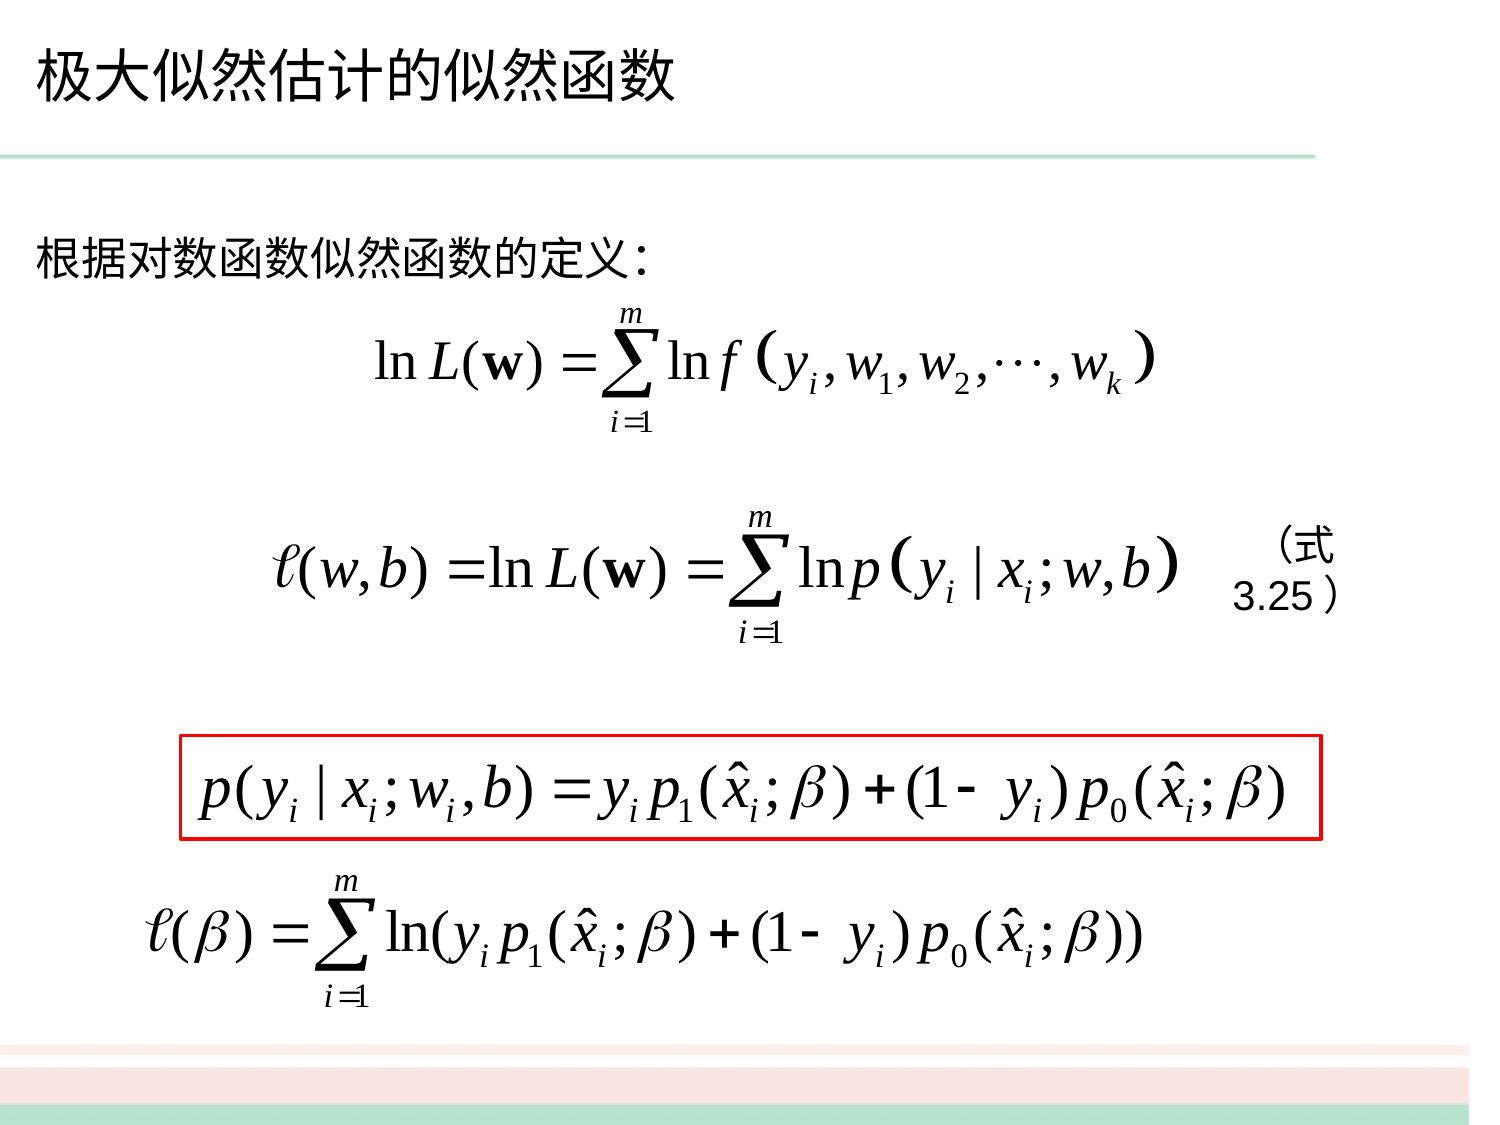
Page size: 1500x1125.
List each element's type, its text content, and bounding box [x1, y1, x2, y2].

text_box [261, 489, 1184, 658]
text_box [366, 286, 1163, 446]
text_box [135, 853, 1153, 1022]
picture [0, 118, 1500, 1125]
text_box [184, 745, 1300, 838]
text_box 极大似然估计的似然函数 [35, 52, 702, 109]
